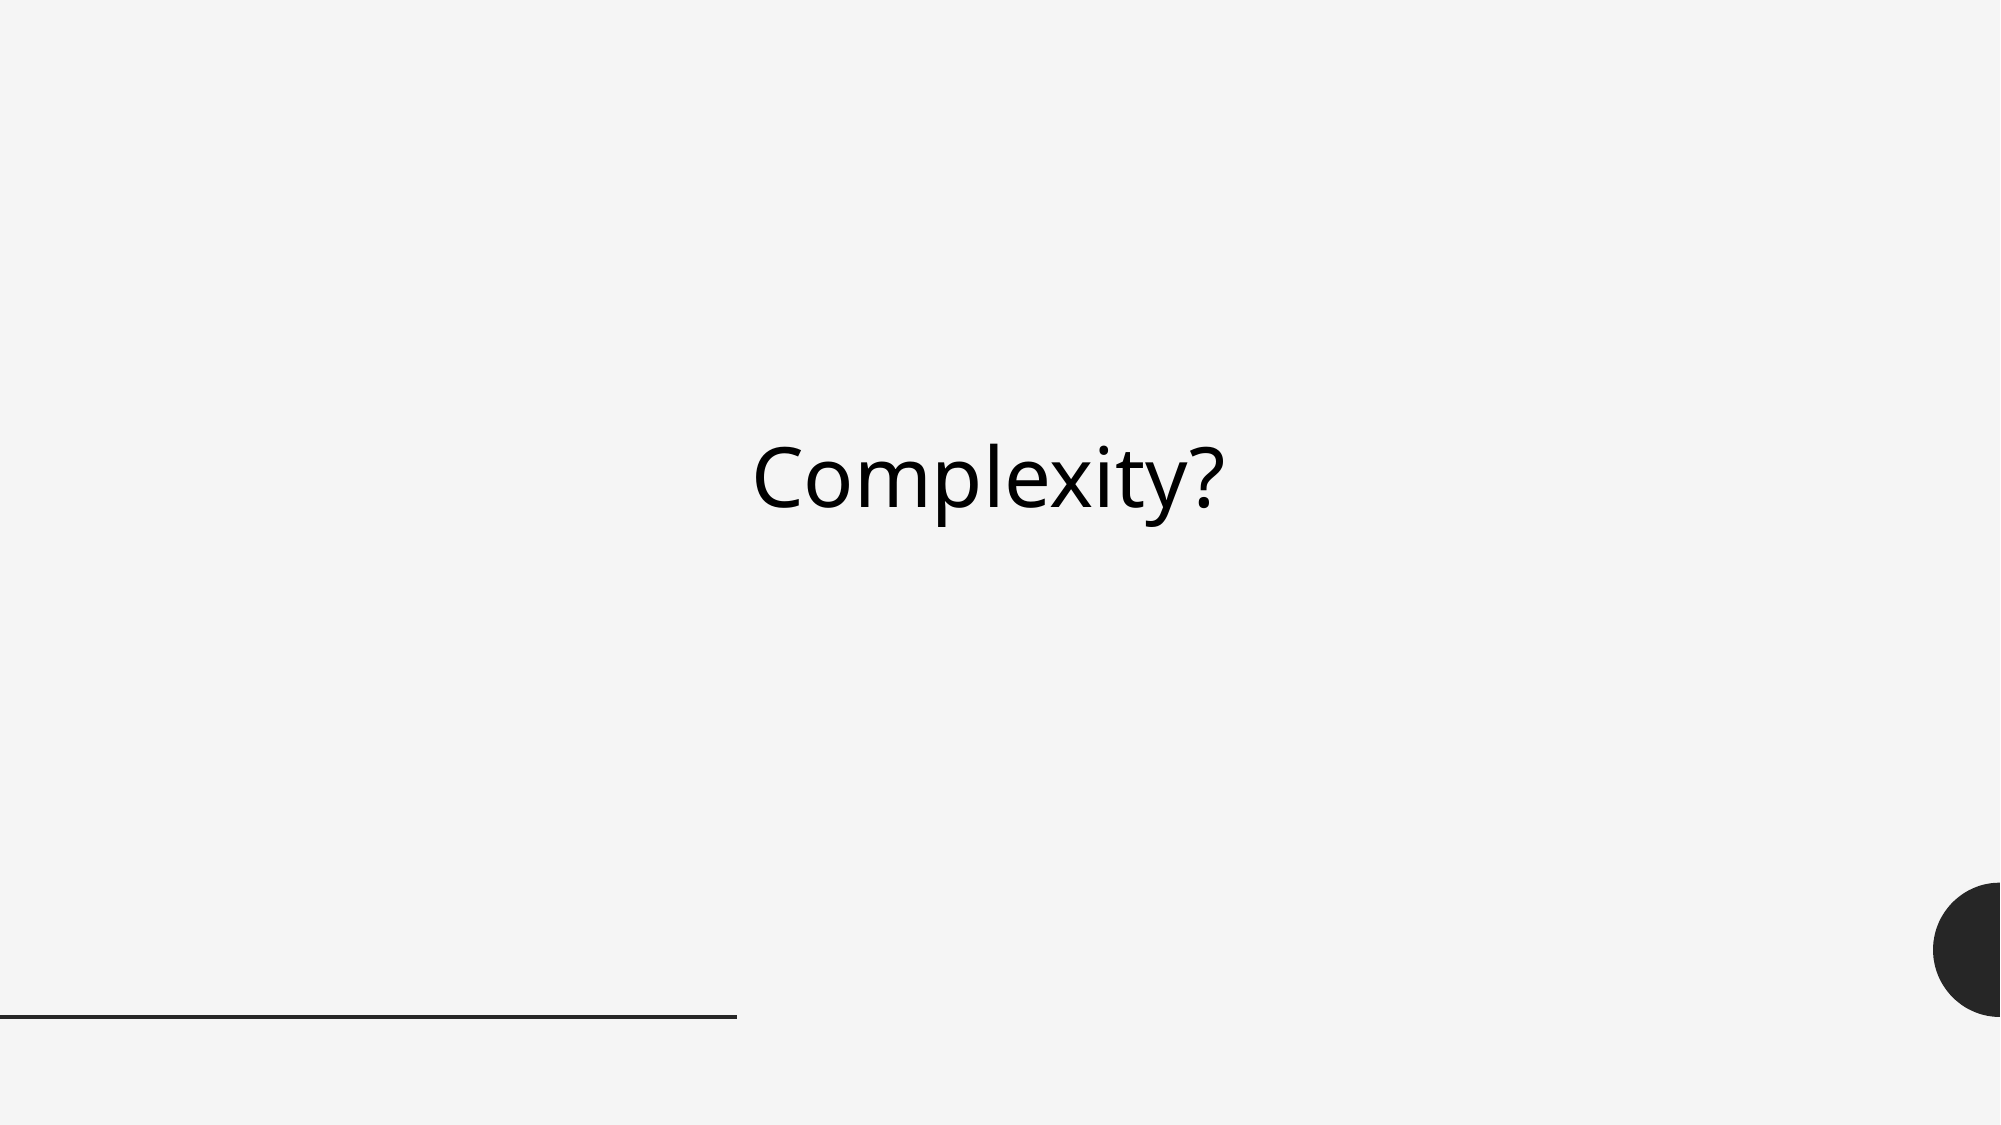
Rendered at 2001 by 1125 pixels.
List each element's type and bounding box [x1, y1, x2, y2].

text_box [736, 416, 1662, 532]
